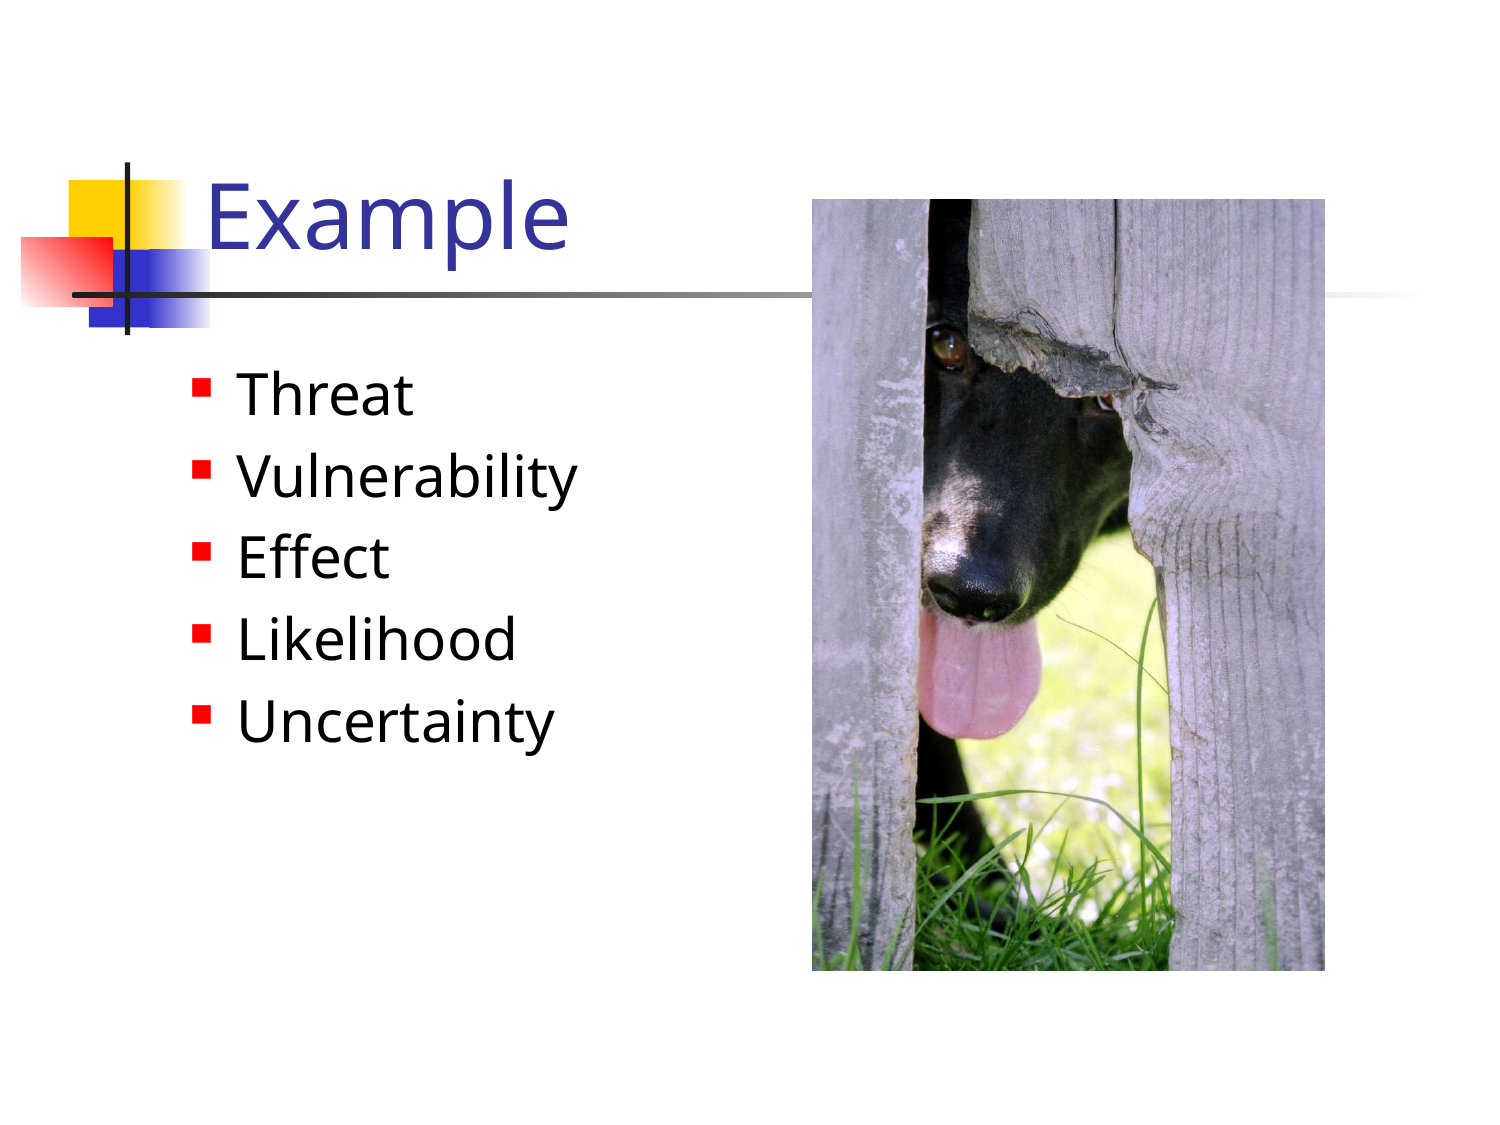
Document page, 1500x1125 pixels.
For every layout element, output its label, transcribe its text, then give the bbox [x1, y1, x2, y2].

picture [812, 199, 1326, 971]
text_box Threat Vulnerability Effect Likelihood Uncertainty [99, 349, 694, 875]
title Example [188, 34, 1468, 276]
